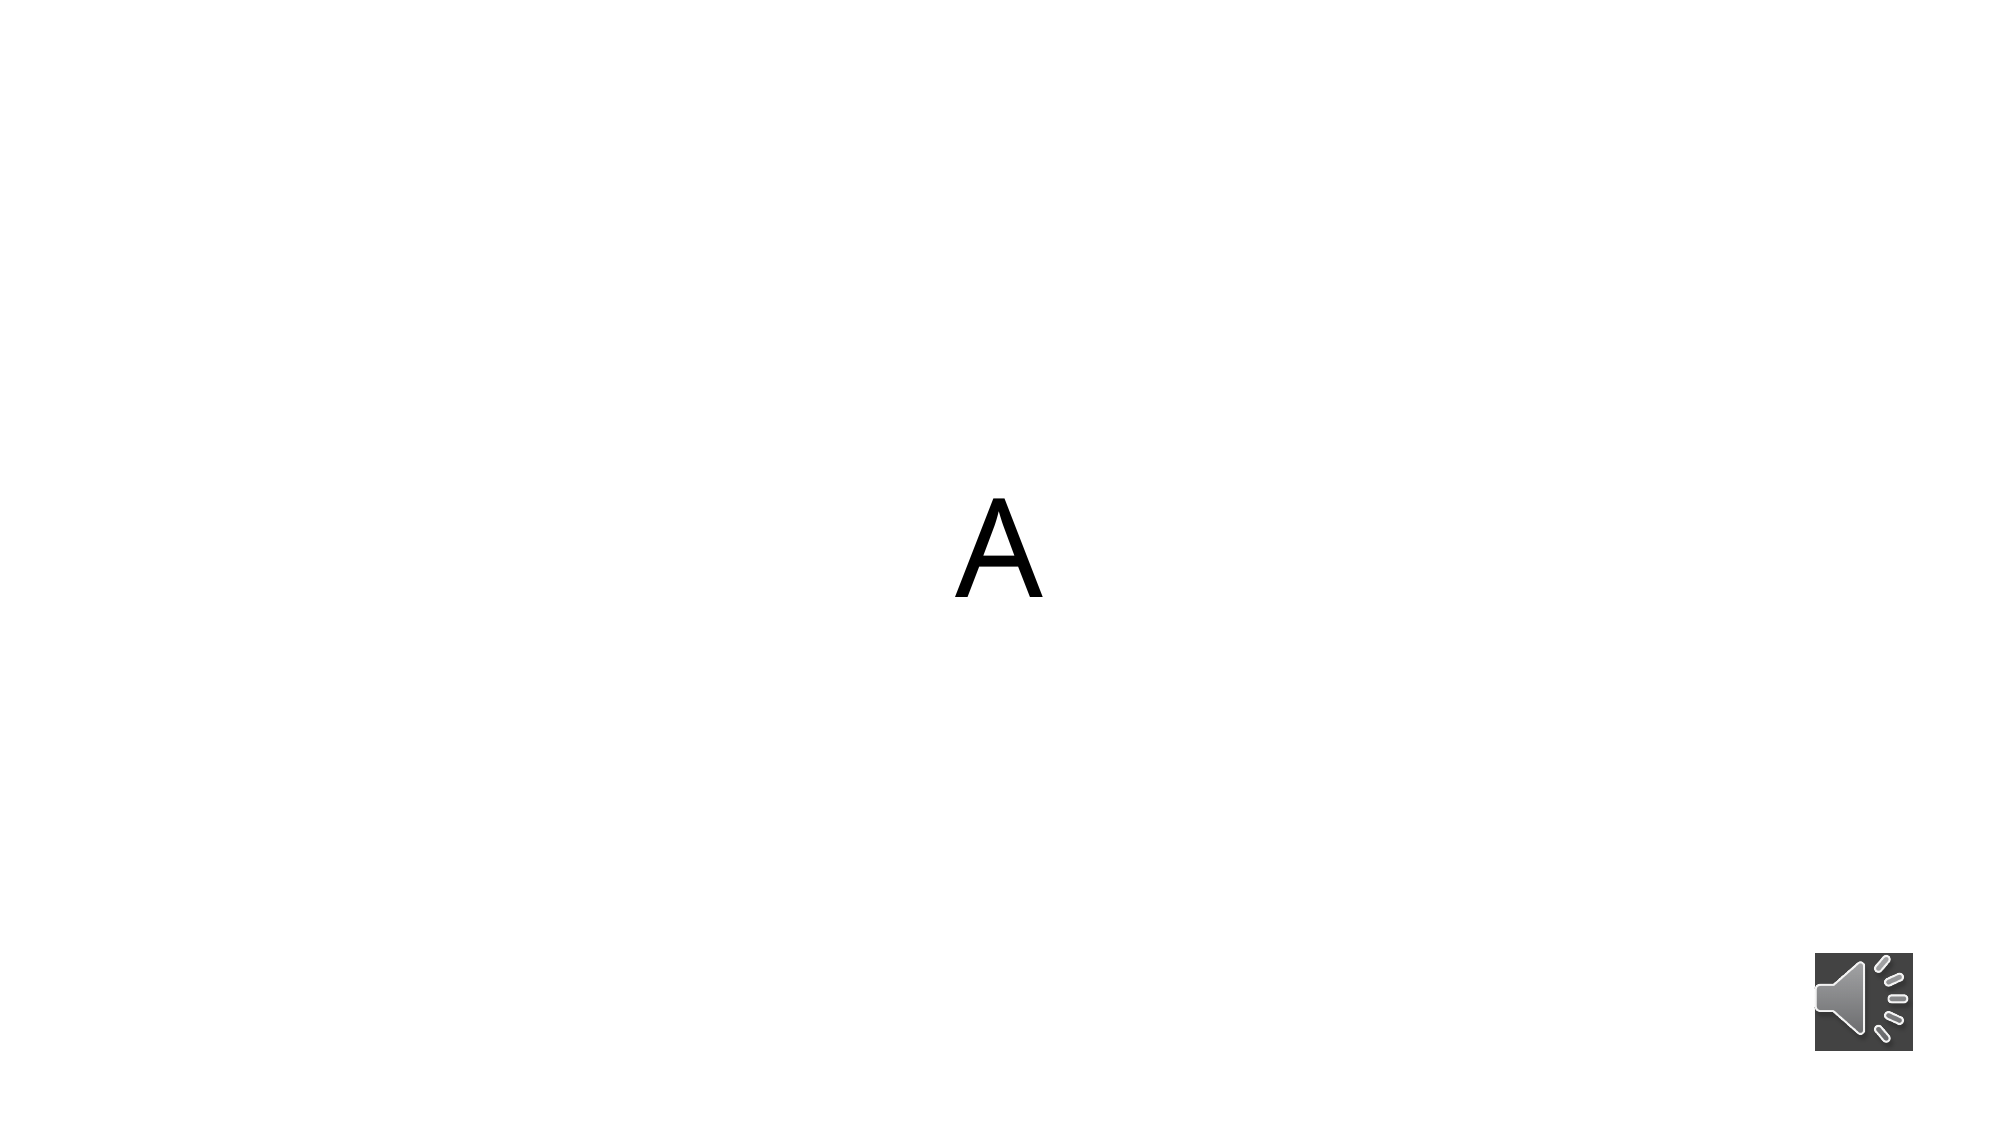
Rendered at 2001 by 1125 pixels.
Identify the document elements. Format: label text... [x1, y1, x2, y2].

title A [116, 528, 1883, 635]
picture [1814, 951, 1915, 1052]
